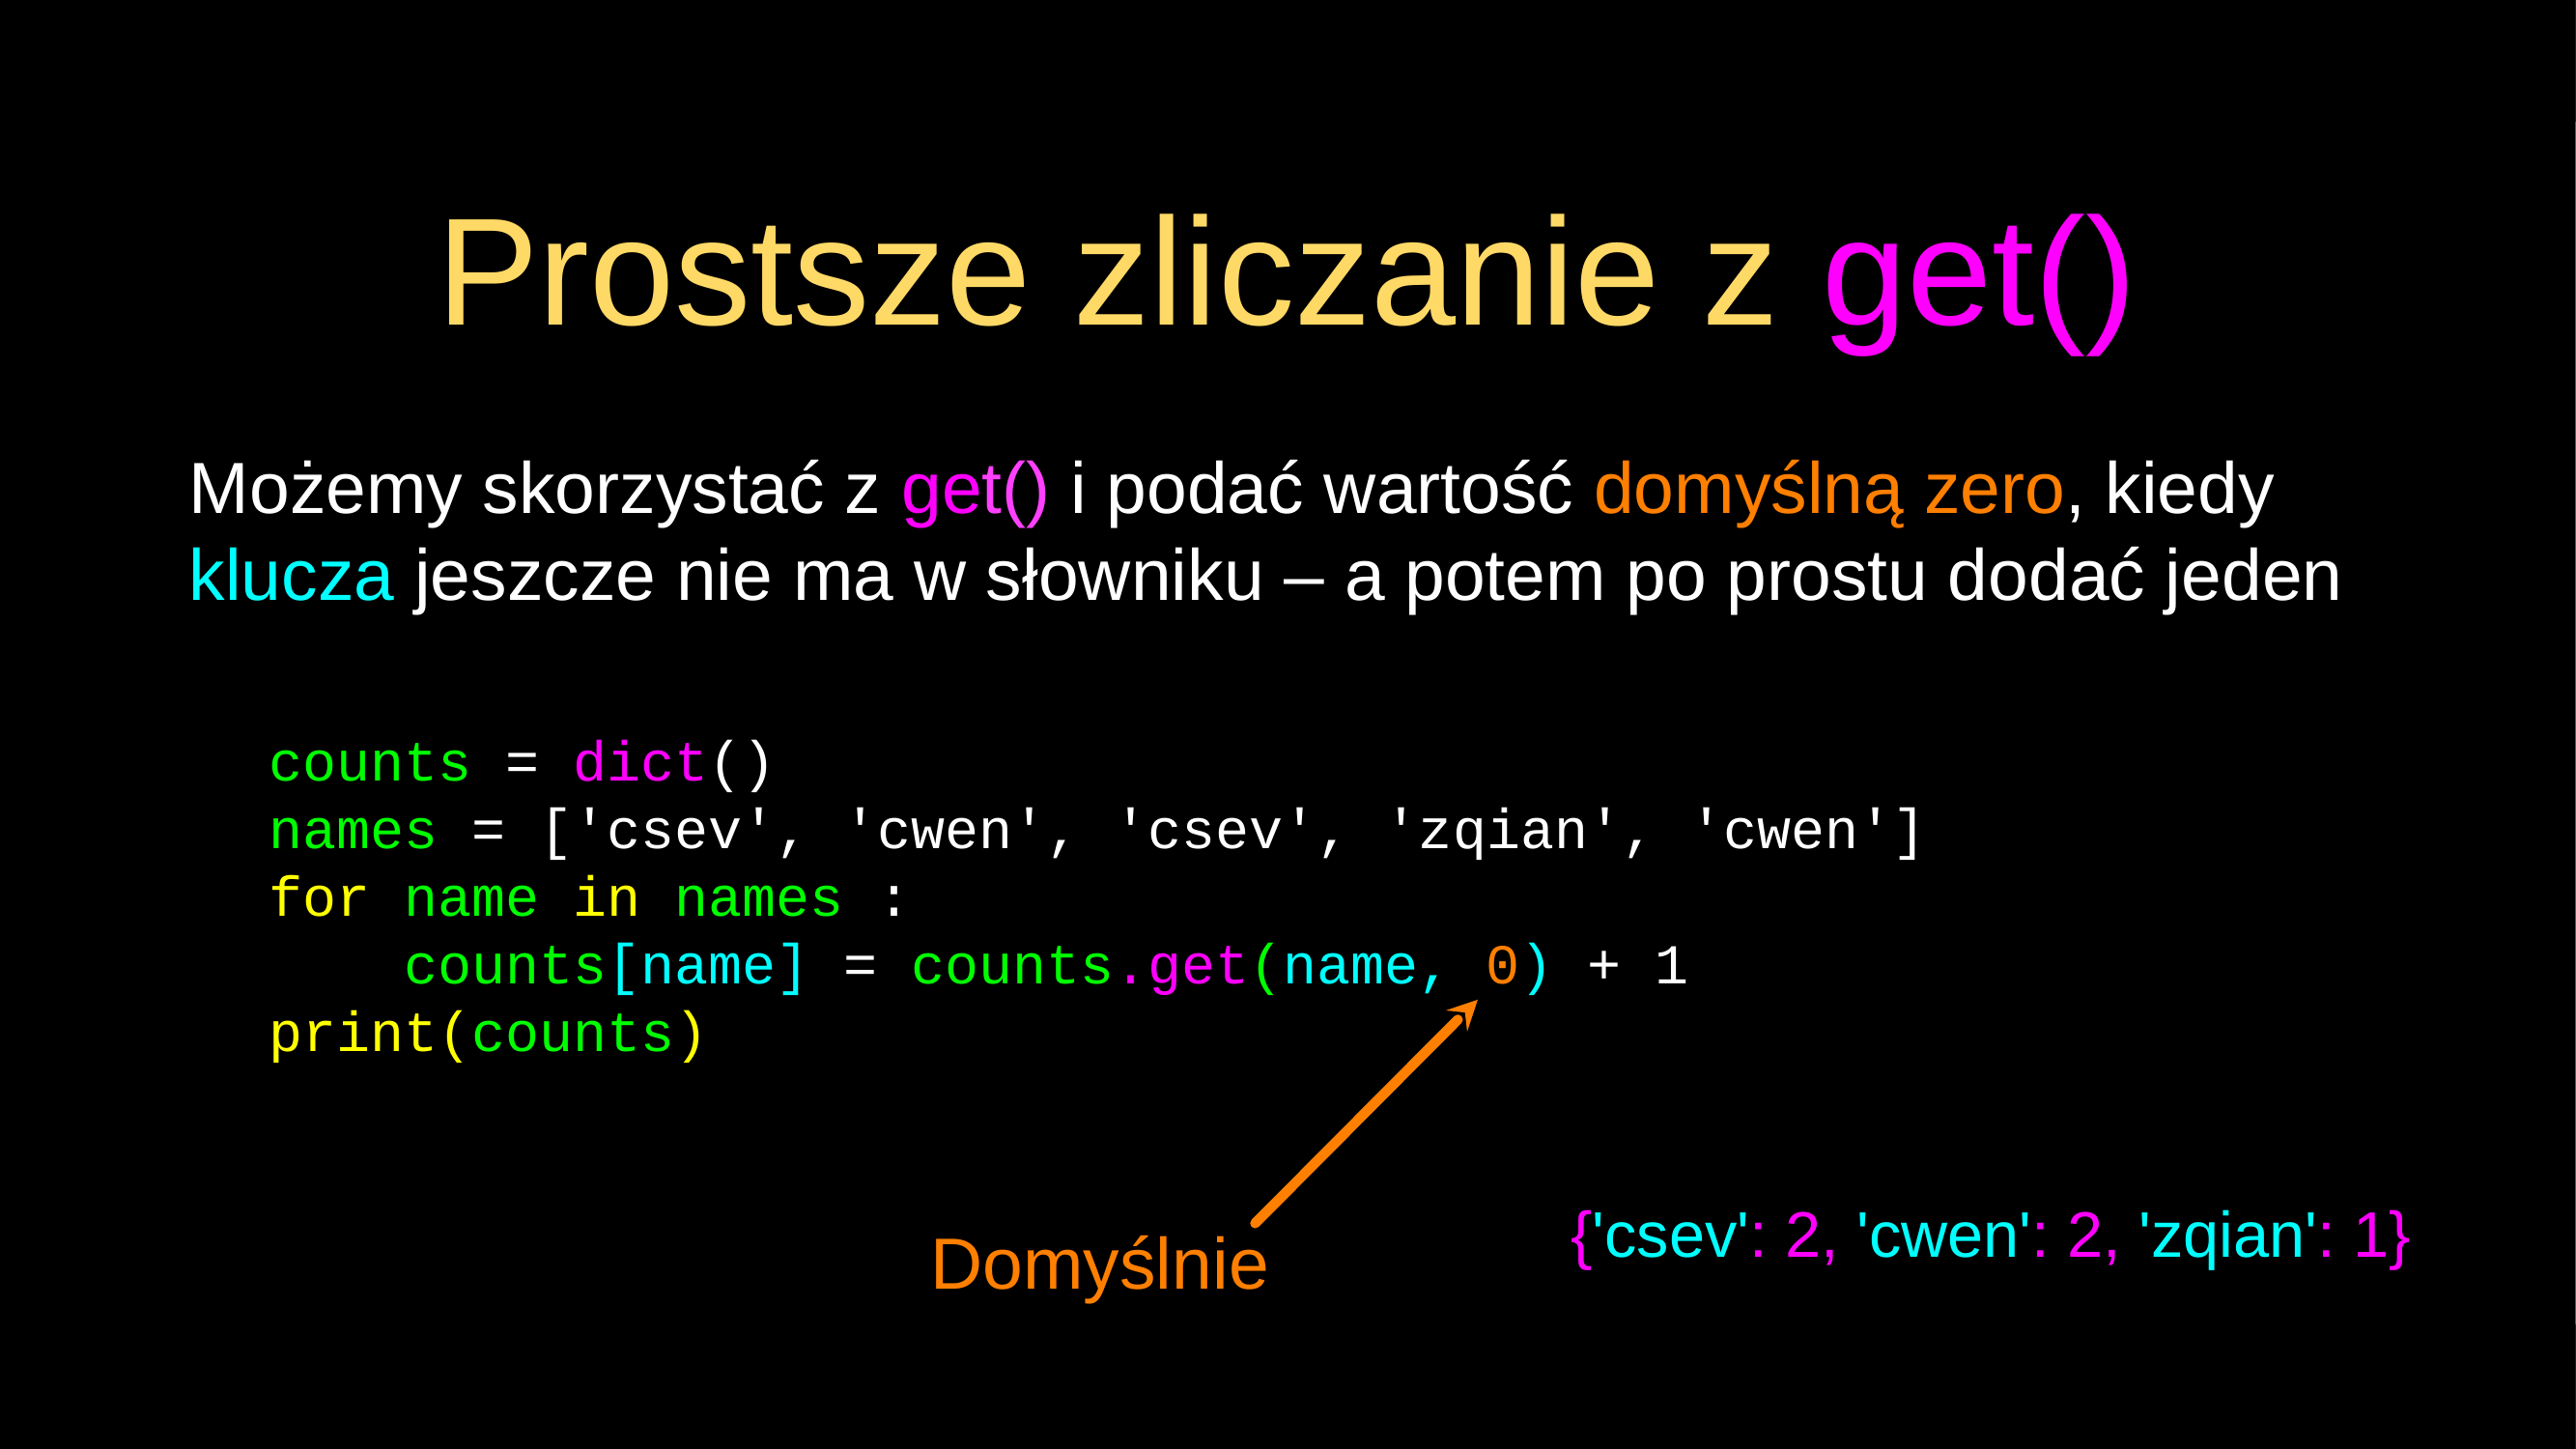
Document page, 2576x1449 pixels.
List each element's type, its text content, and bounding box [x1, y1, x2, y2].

text_box {'csev': 2, 'cwen': 2, 'zqian': 1} [1427, 1176, 2555, 1288]
title Prostsze zliczanie z get() [183, 125, 2391, 403]
text_box Domyślnie [910, 1210, 1290, 1310]
text_box counts = dict() names = ['csev', 'cwen', 'csev', 'zqian', 'cwen'] for name in names : counts[name] = counts.get(name, 0) + 1 print(counts) [269, 723, 1942, 1065]
list Możemy skorzystać z get() i podać wartość domyślną zero, kiedy klucza jeszcze nie ma w słowniku – a potem po prostu dodać jeden [183, 412, 2391, 644]
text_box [1255, 999, 1479, 1224]
